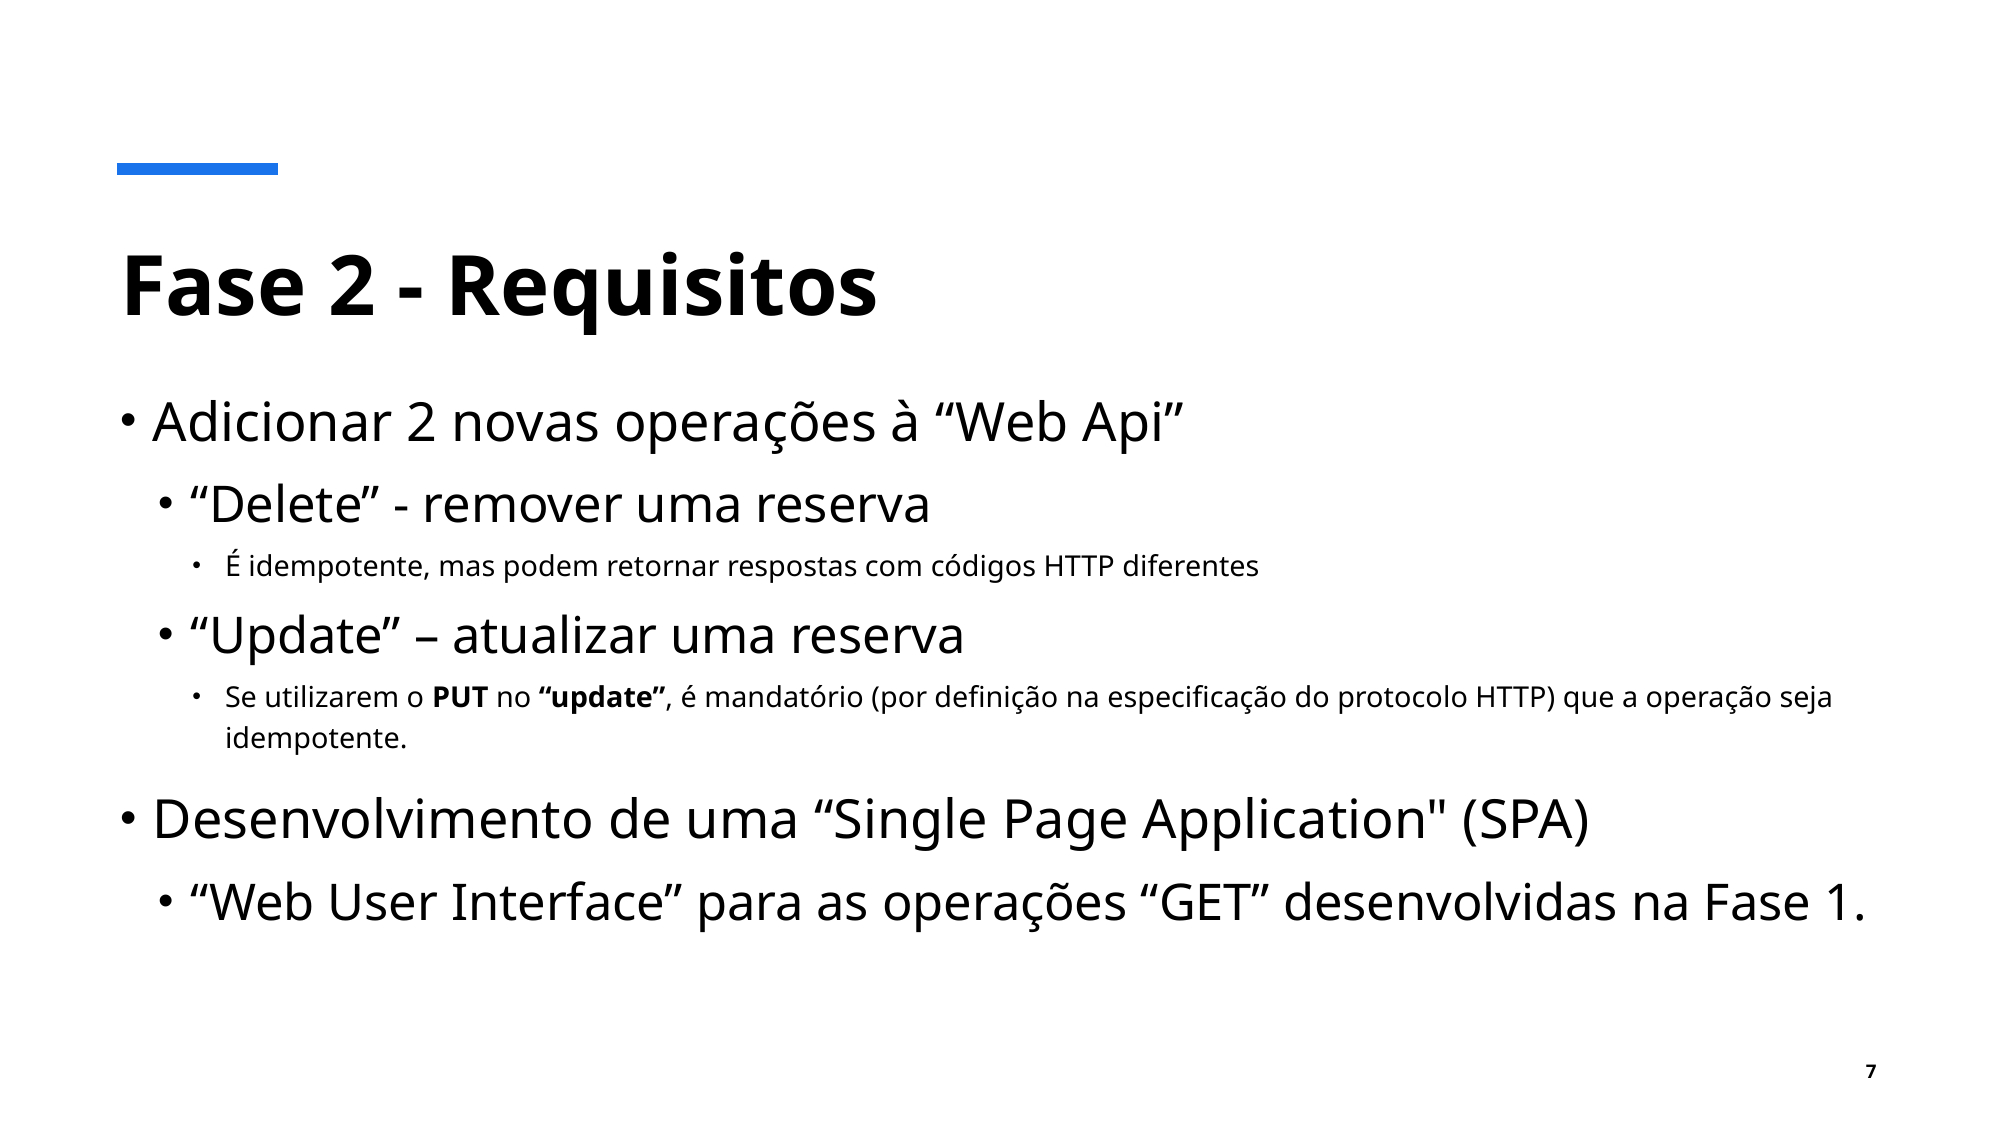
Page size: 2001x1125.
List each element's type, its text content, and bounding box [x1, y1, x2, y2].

slide_number 7 [1772, 1042, 1892, 1103]
list Adicionar 2 novas operações à “Web Api” “Delete” - remover uma reserva É idempotente, mas podem retornar respostas com códigos HTTP diferentes “Update” – atualizar uma reserva Se utilizarem o PUT no “update”, é mandatório (por definição na especificação do protocolo HTTP) que a operação seja idempotente. Desenvolvimento de uma “Single Page Application" (SPA) “Web User Interface” para as operações “GET” desenvolvidas na Fase 1. [105, 366, 1892, 1017]
title Fase 2 - Requisitos [105, 224, 1892, 366]
